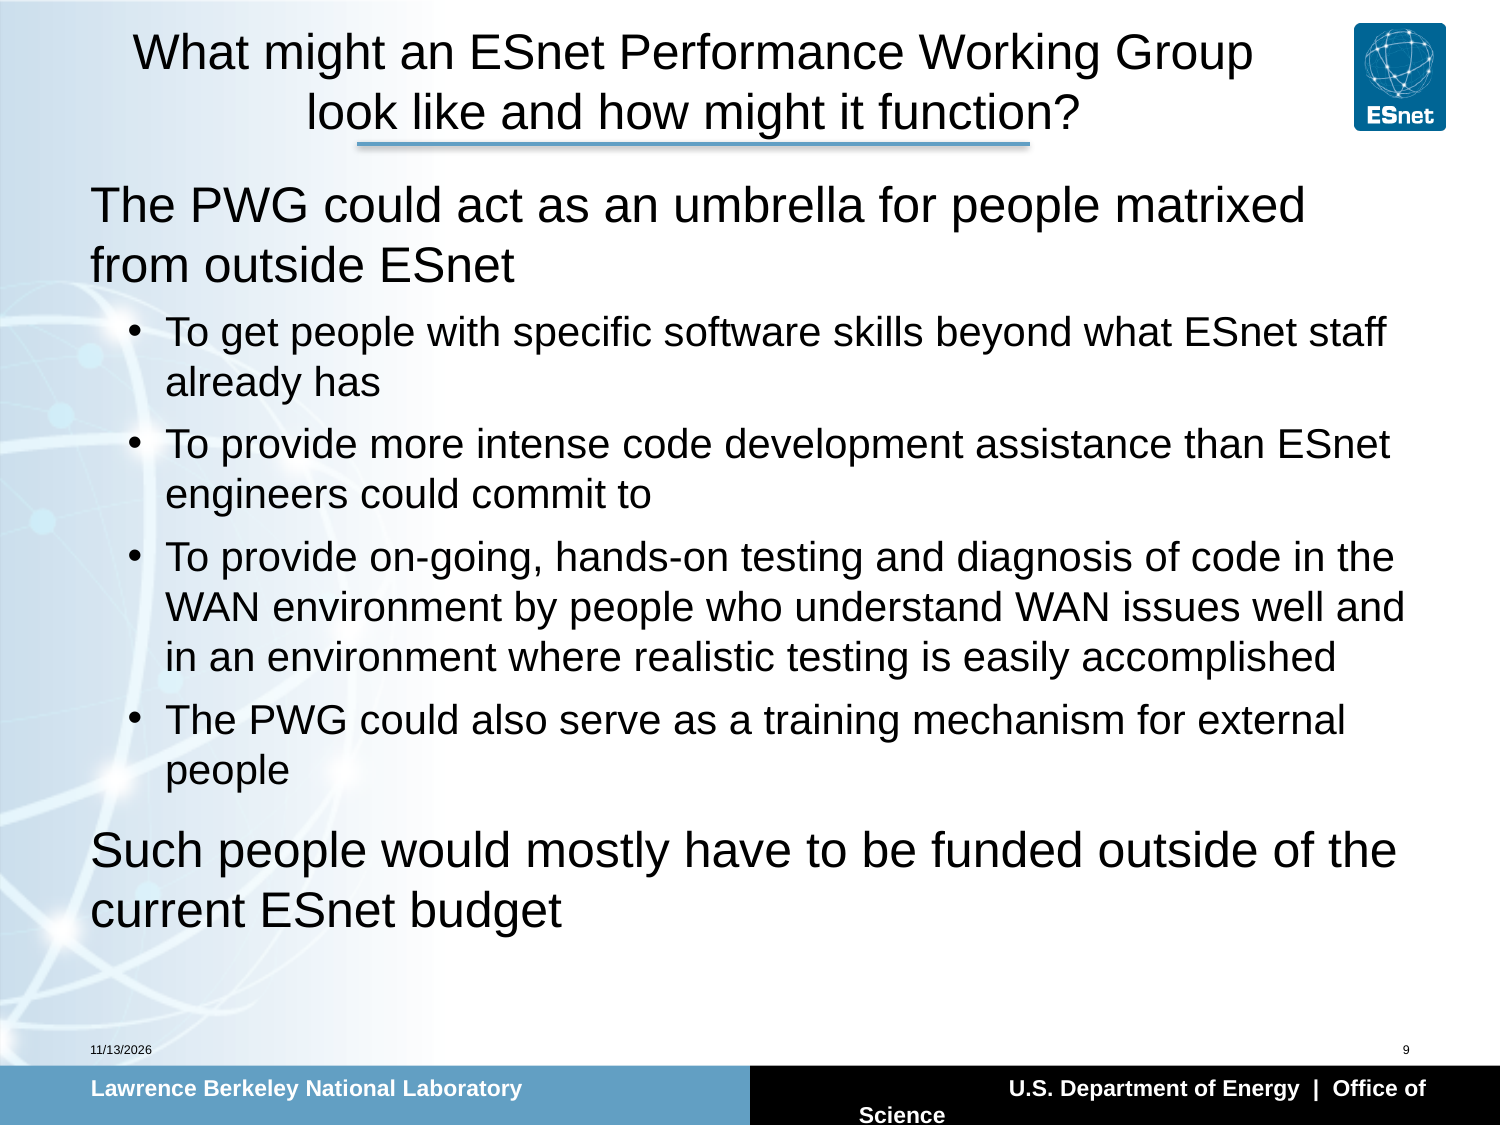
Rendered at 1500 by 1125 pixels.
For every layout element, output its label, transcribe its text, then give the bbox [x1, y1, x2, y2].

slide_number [75, 1034, 425, 1064]
picture [1385, 60, 1390, 72]
picture [1425, 109, 1433, 123]
title What might an ESnet Performance Working Group look like and how might it function? [74, 27, 1313, 132]
picture [1399, 112, 1409, 123]
picture [0, 0, 461, 1065]
picture [1368, 107, 1380, 123]
slide_number 9 [1074, 1034, 1425, 1064]
picture [1412, 112, 1422, 123]
picture [1383, 107, 1396, 123]
list The PWG could act as an umbrella for people matrixed from outside ESnet To get people with specific software skills beyond what ESnet staff already has To provide more intense code development assistance than ESnet engineers could commit to To provide on-going, hands-on testing and diagnosis of code in the WAN environment by people who understand WAN issues well and in an environment where realistic testing is easily accomplished The PWG could also serve as a training mechanism for external people Such people would mostly have to be funded outside of the current ESnet budget [74, 164, 1426, 1006]
